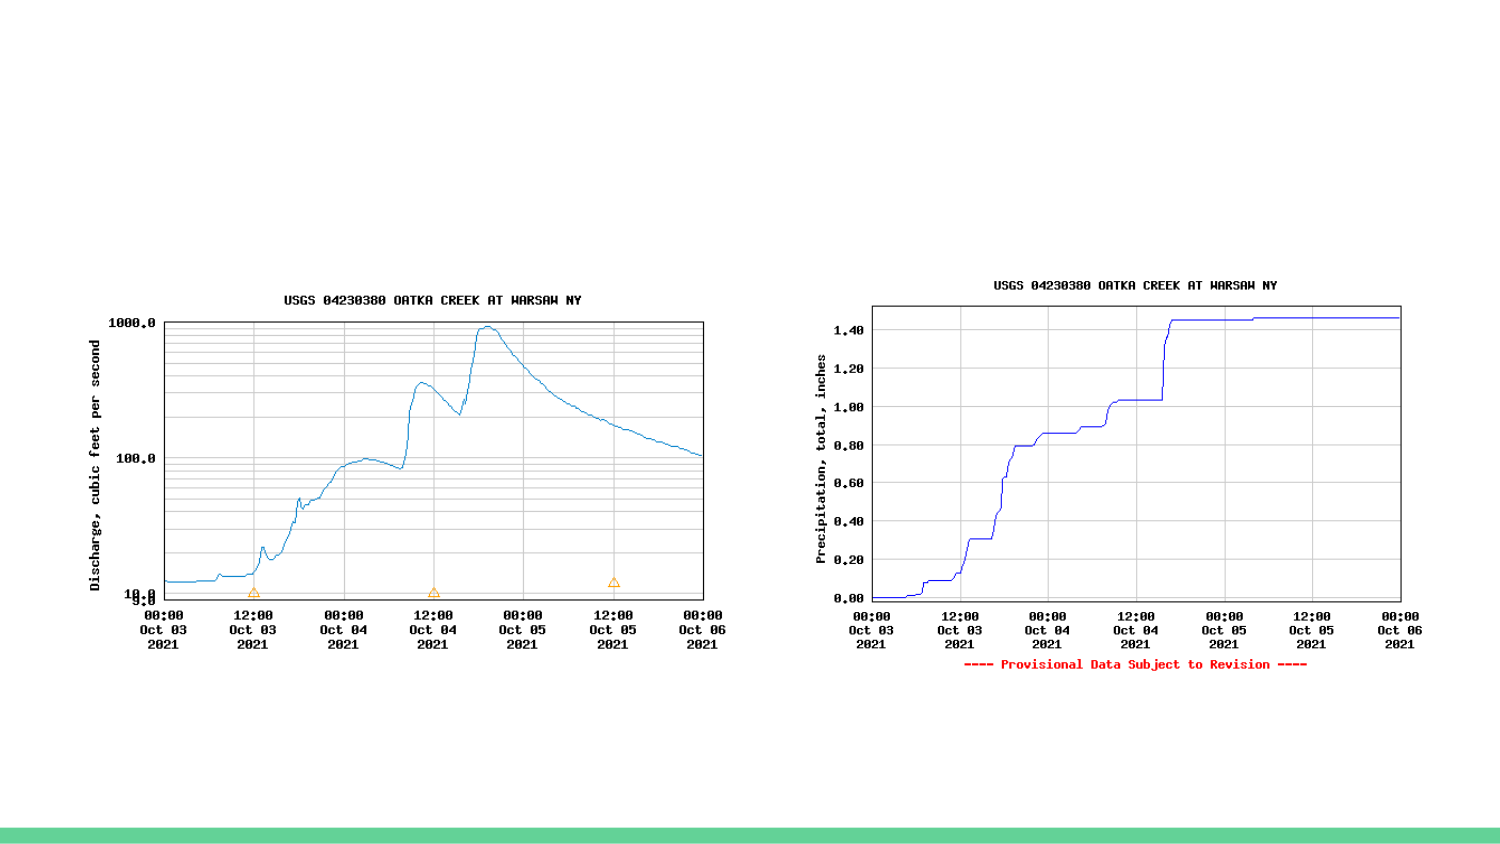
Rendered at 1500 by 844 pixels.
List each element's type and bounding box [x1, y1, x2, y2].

picture [810, 264, 1424, 674]
picture [50, 261, 751, 660]
